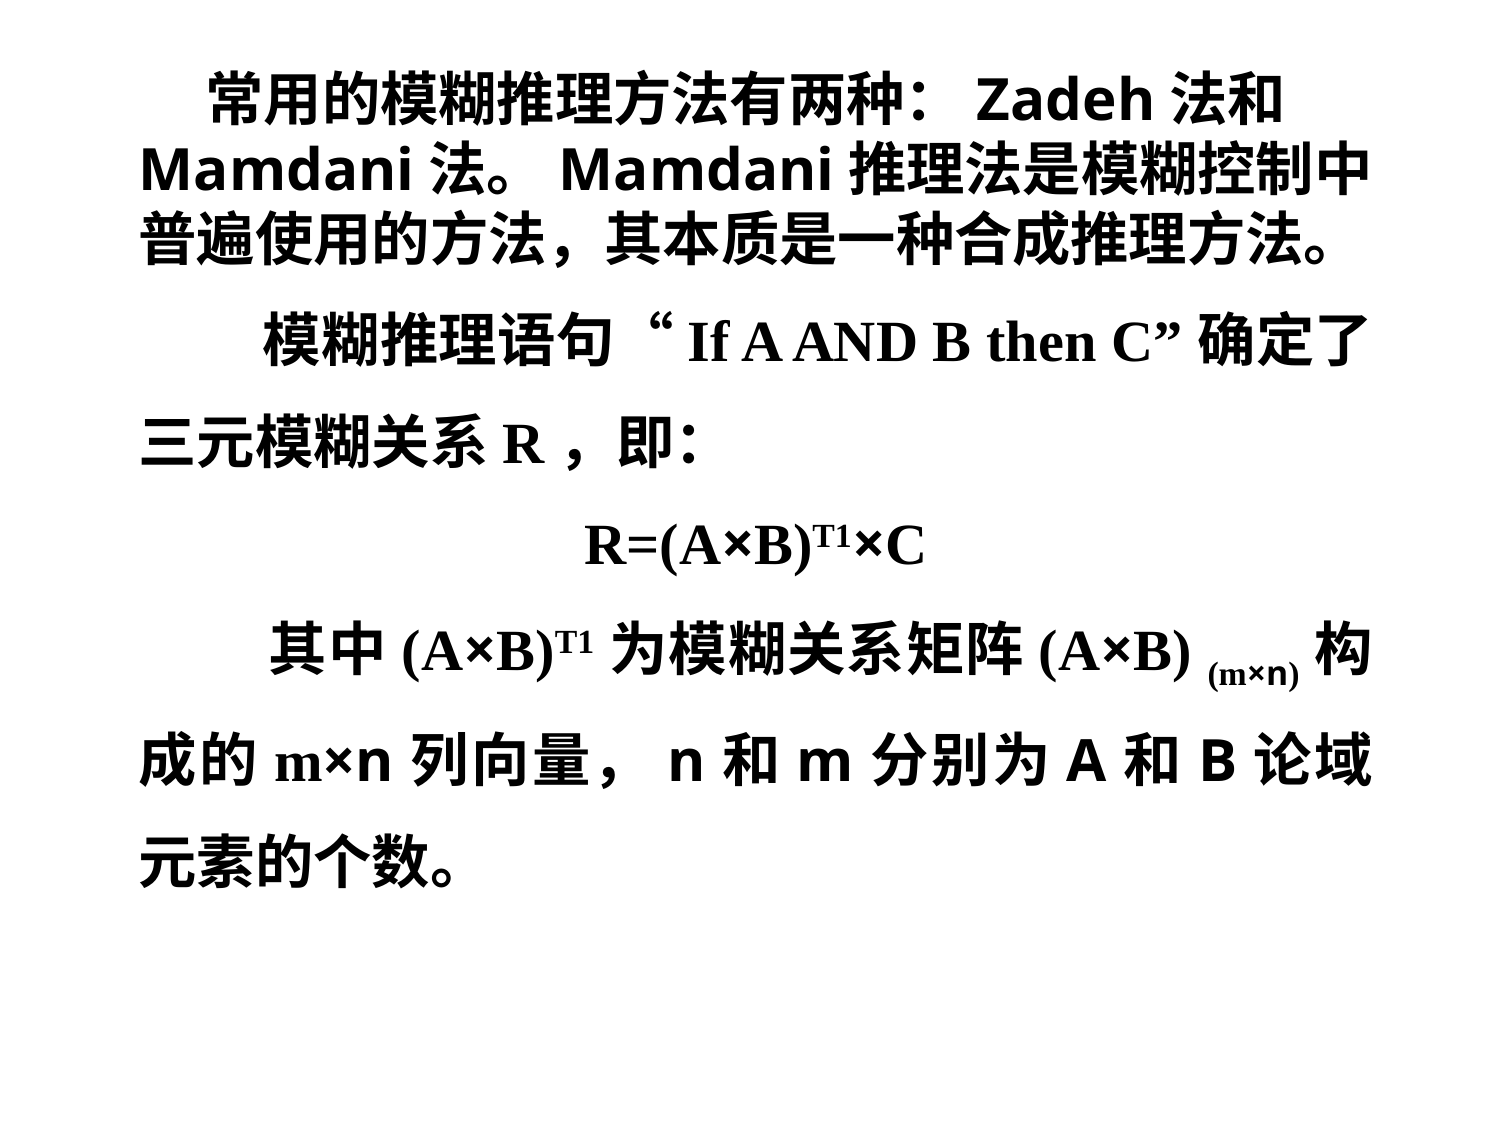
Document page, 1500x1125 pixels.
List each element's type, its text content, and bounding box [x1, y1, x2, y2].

text_box 常用的模糊推理方法有两种：Zadeh法和Mamdani法。Mamdani推理法是模糊控制中普遍使用的方法，其本质是一种合成推理方法。 模糊推理语句“If A AND B then C”确定了三元模糊关系R，即： R=(A×B)T1×C 其中(A×B)T1为模糊关系矩阵(A×B) (m×n)构成的m×n列向量，n和m分别为A和B论域元素的个数。 [123, 54, 1388, 1043]
